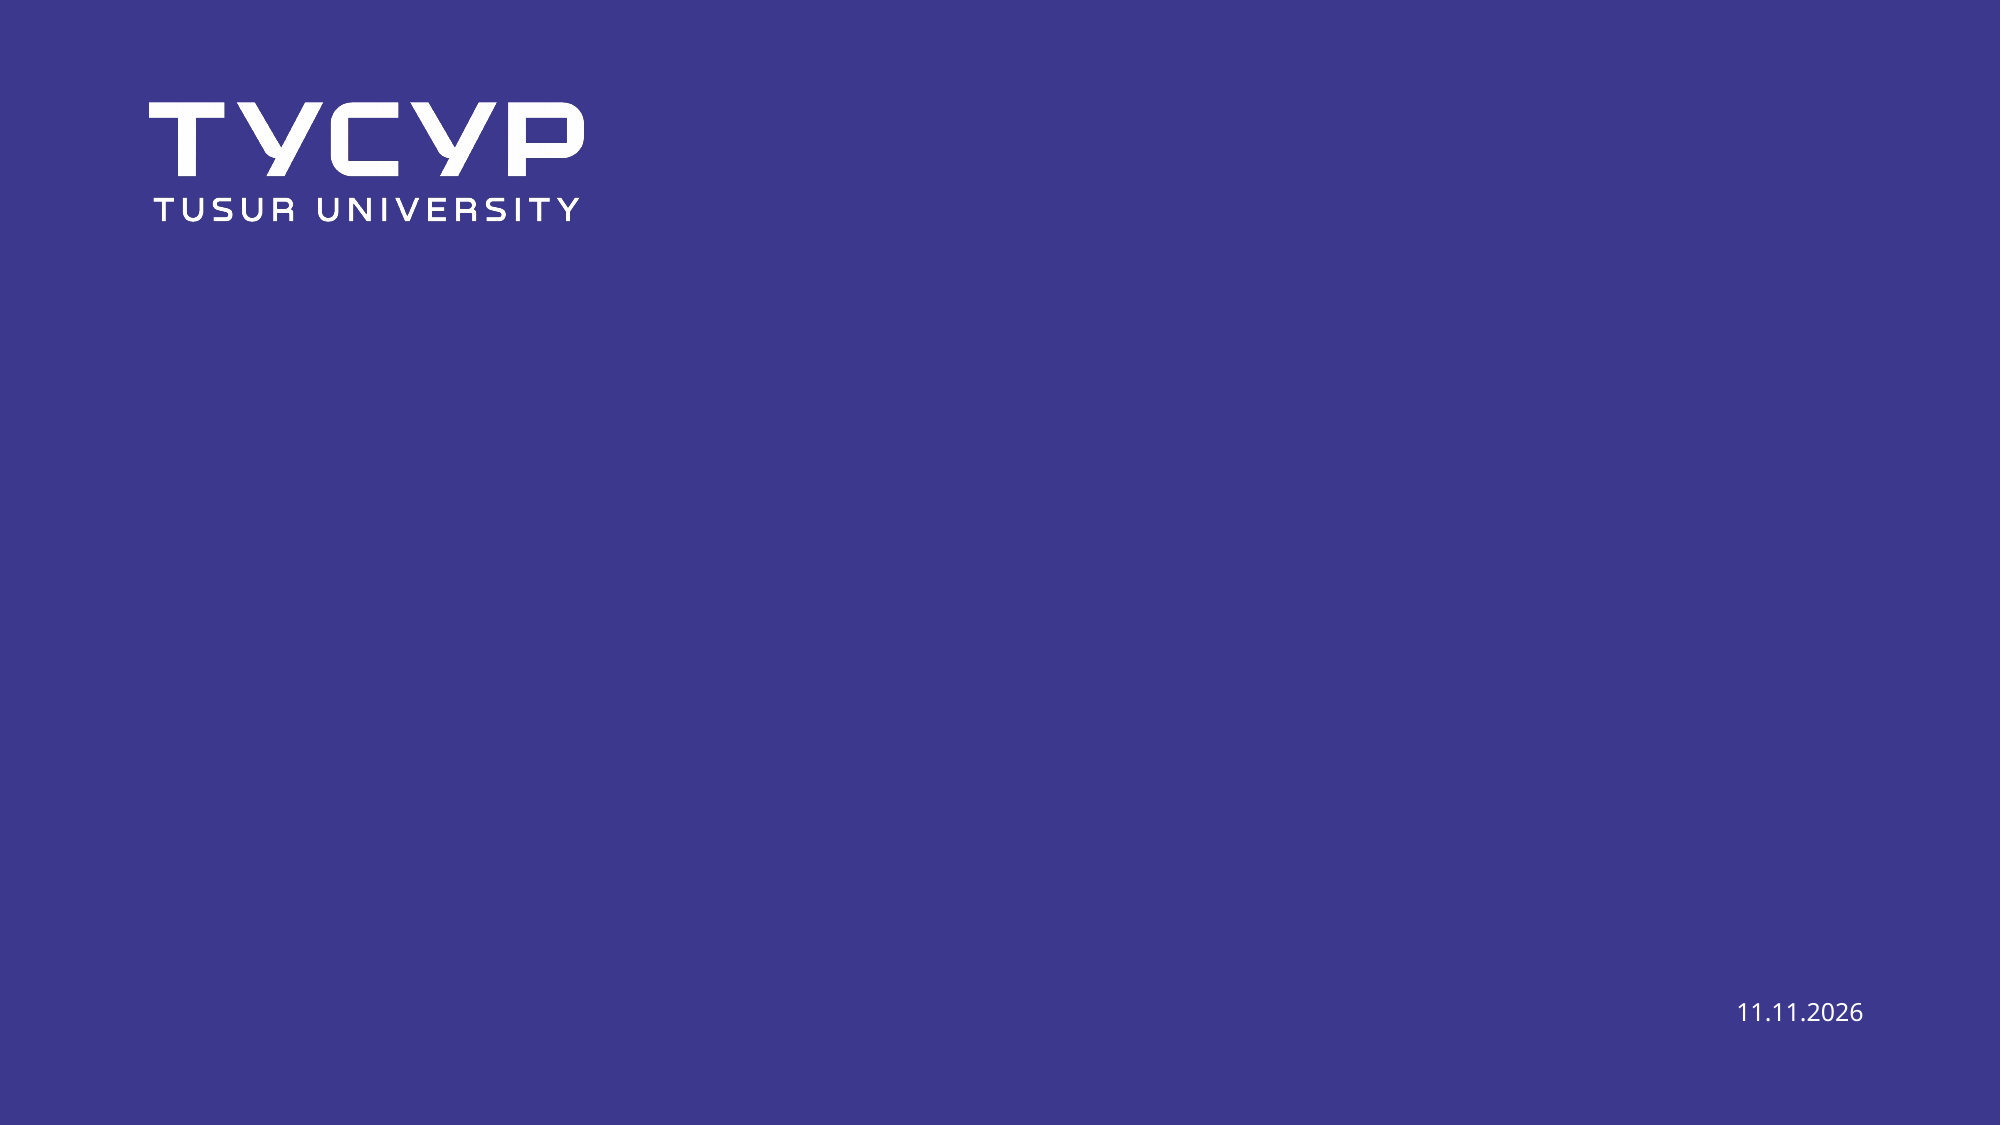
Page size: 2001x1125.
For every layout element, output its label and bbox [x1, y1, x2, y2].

picture [149, 102, 584, 222]
slide_number [1428, 989, 1879, 1050]
